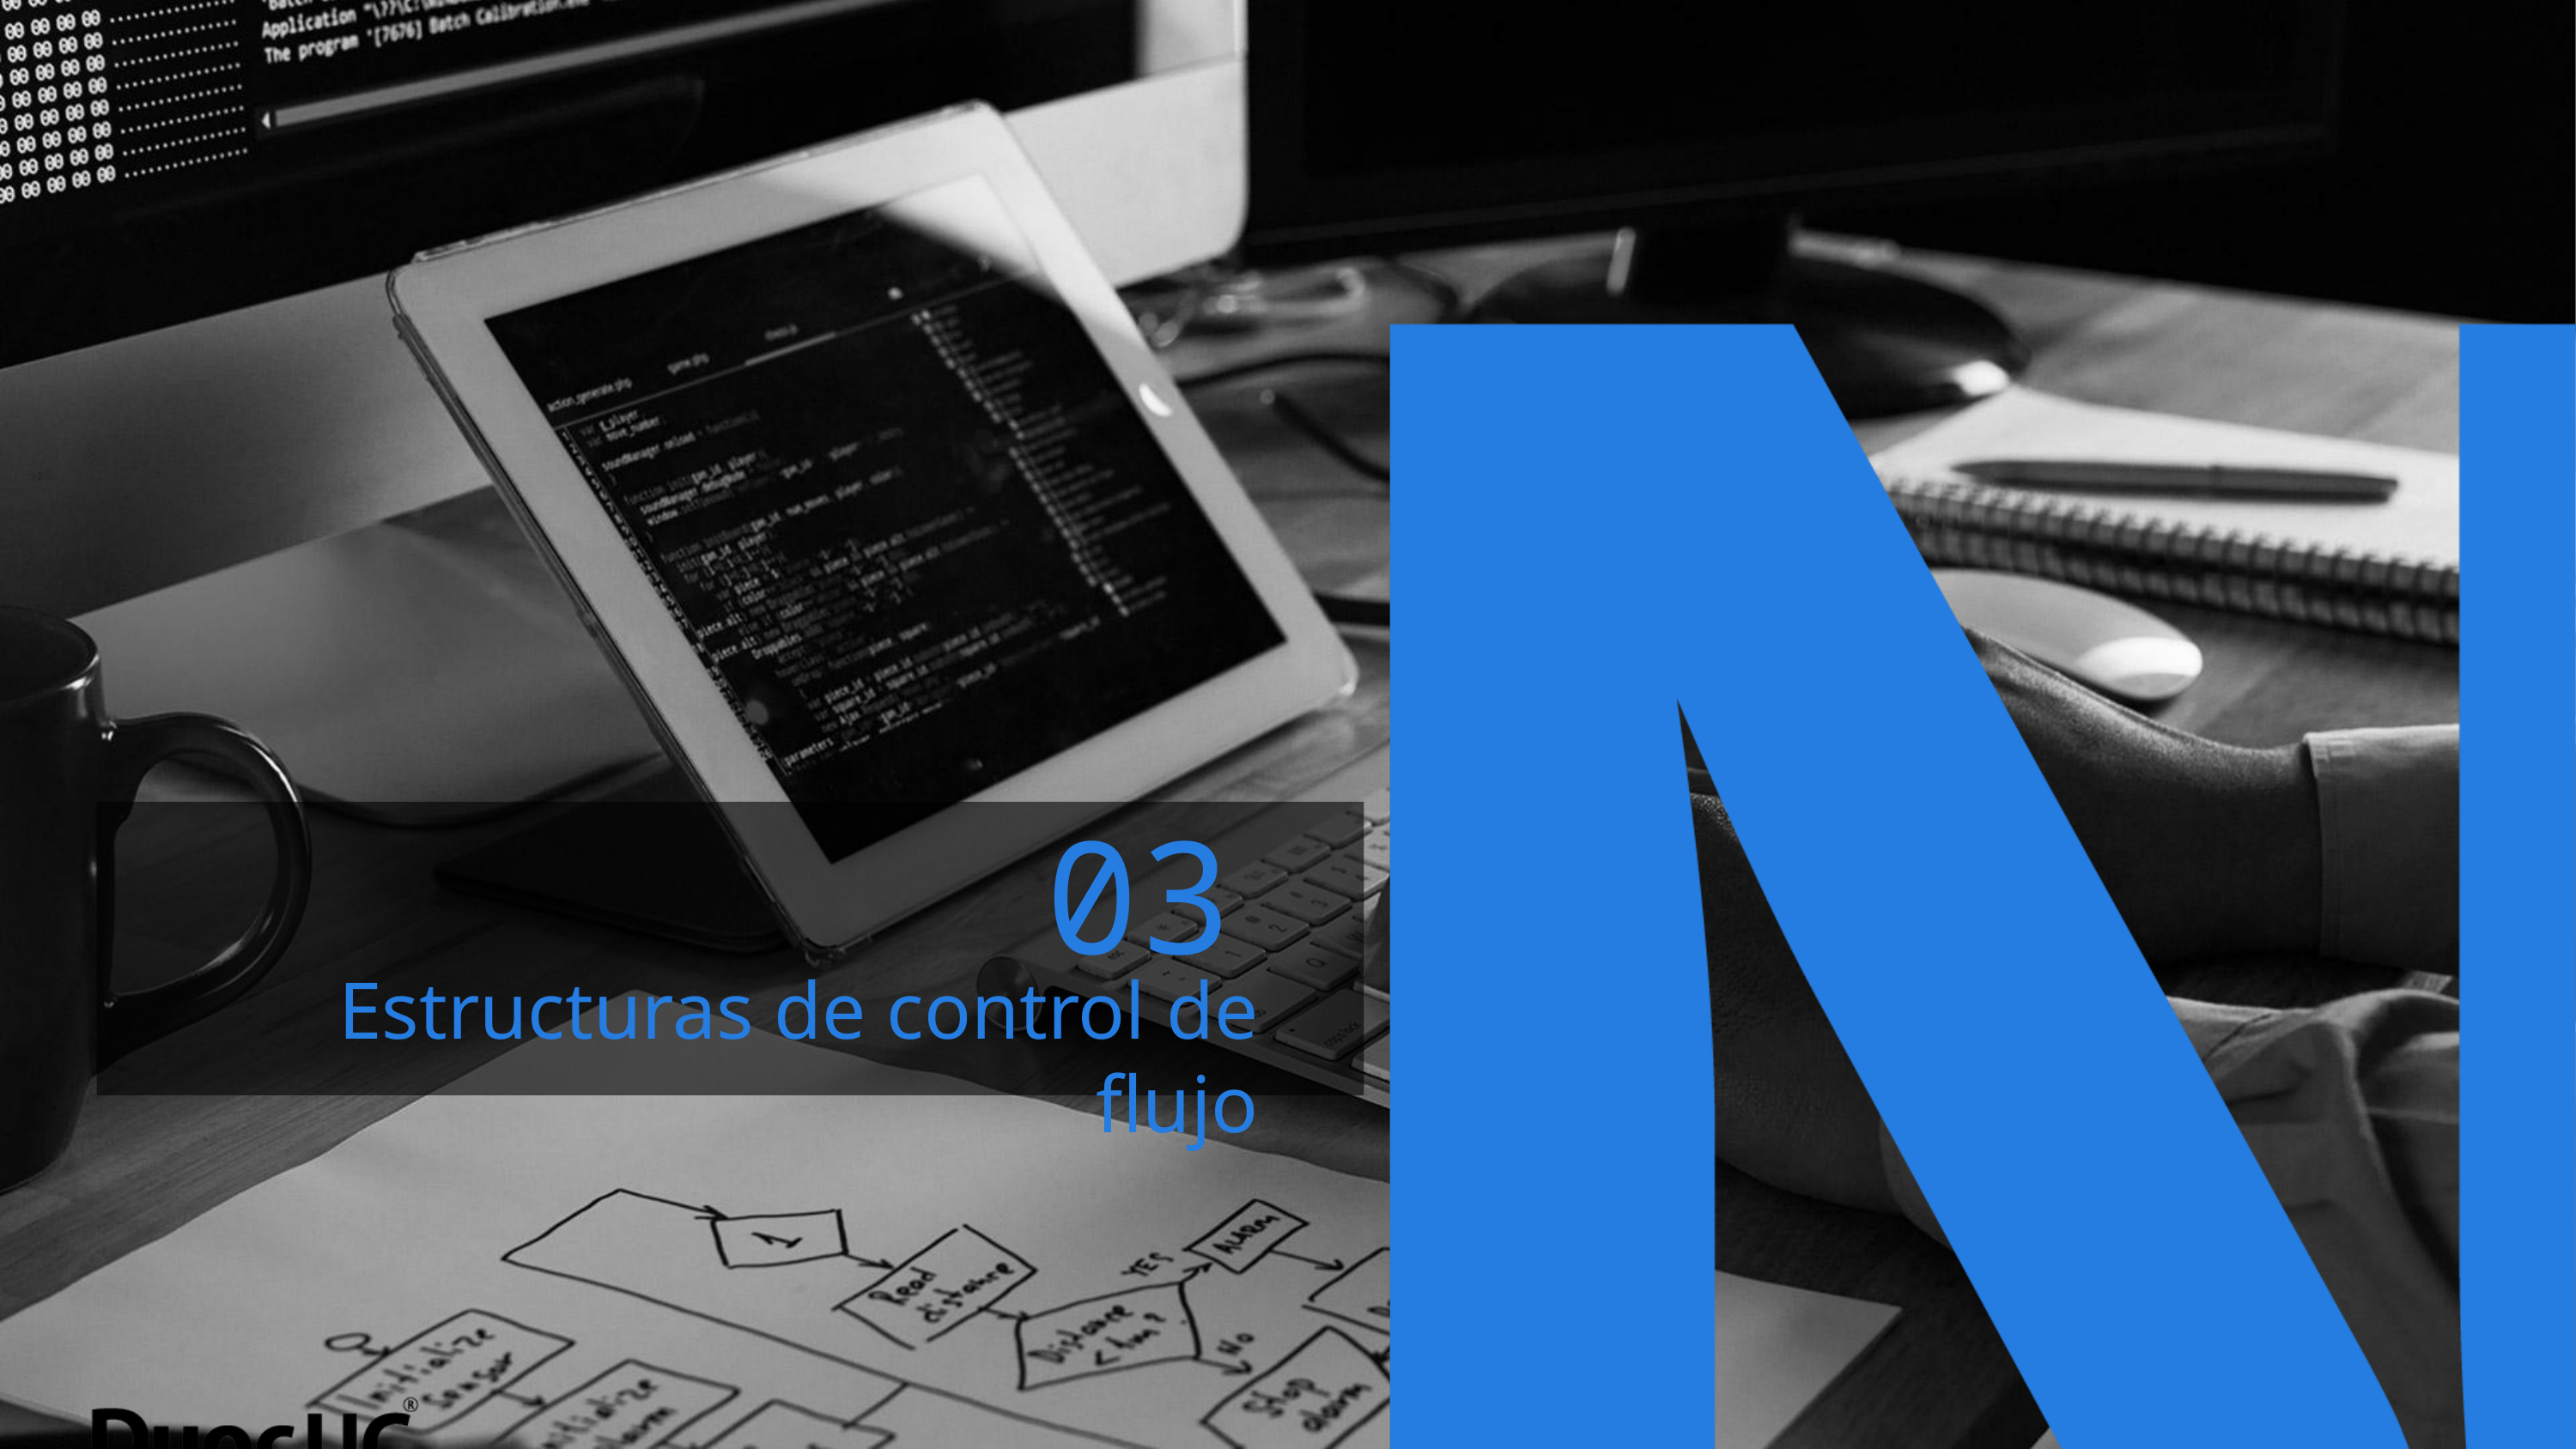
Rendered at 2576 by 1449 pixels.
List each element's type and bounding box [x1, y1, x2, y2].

text_box [0, 101, 2576, 1449]
text_box [0, 0, 2576, 100]
